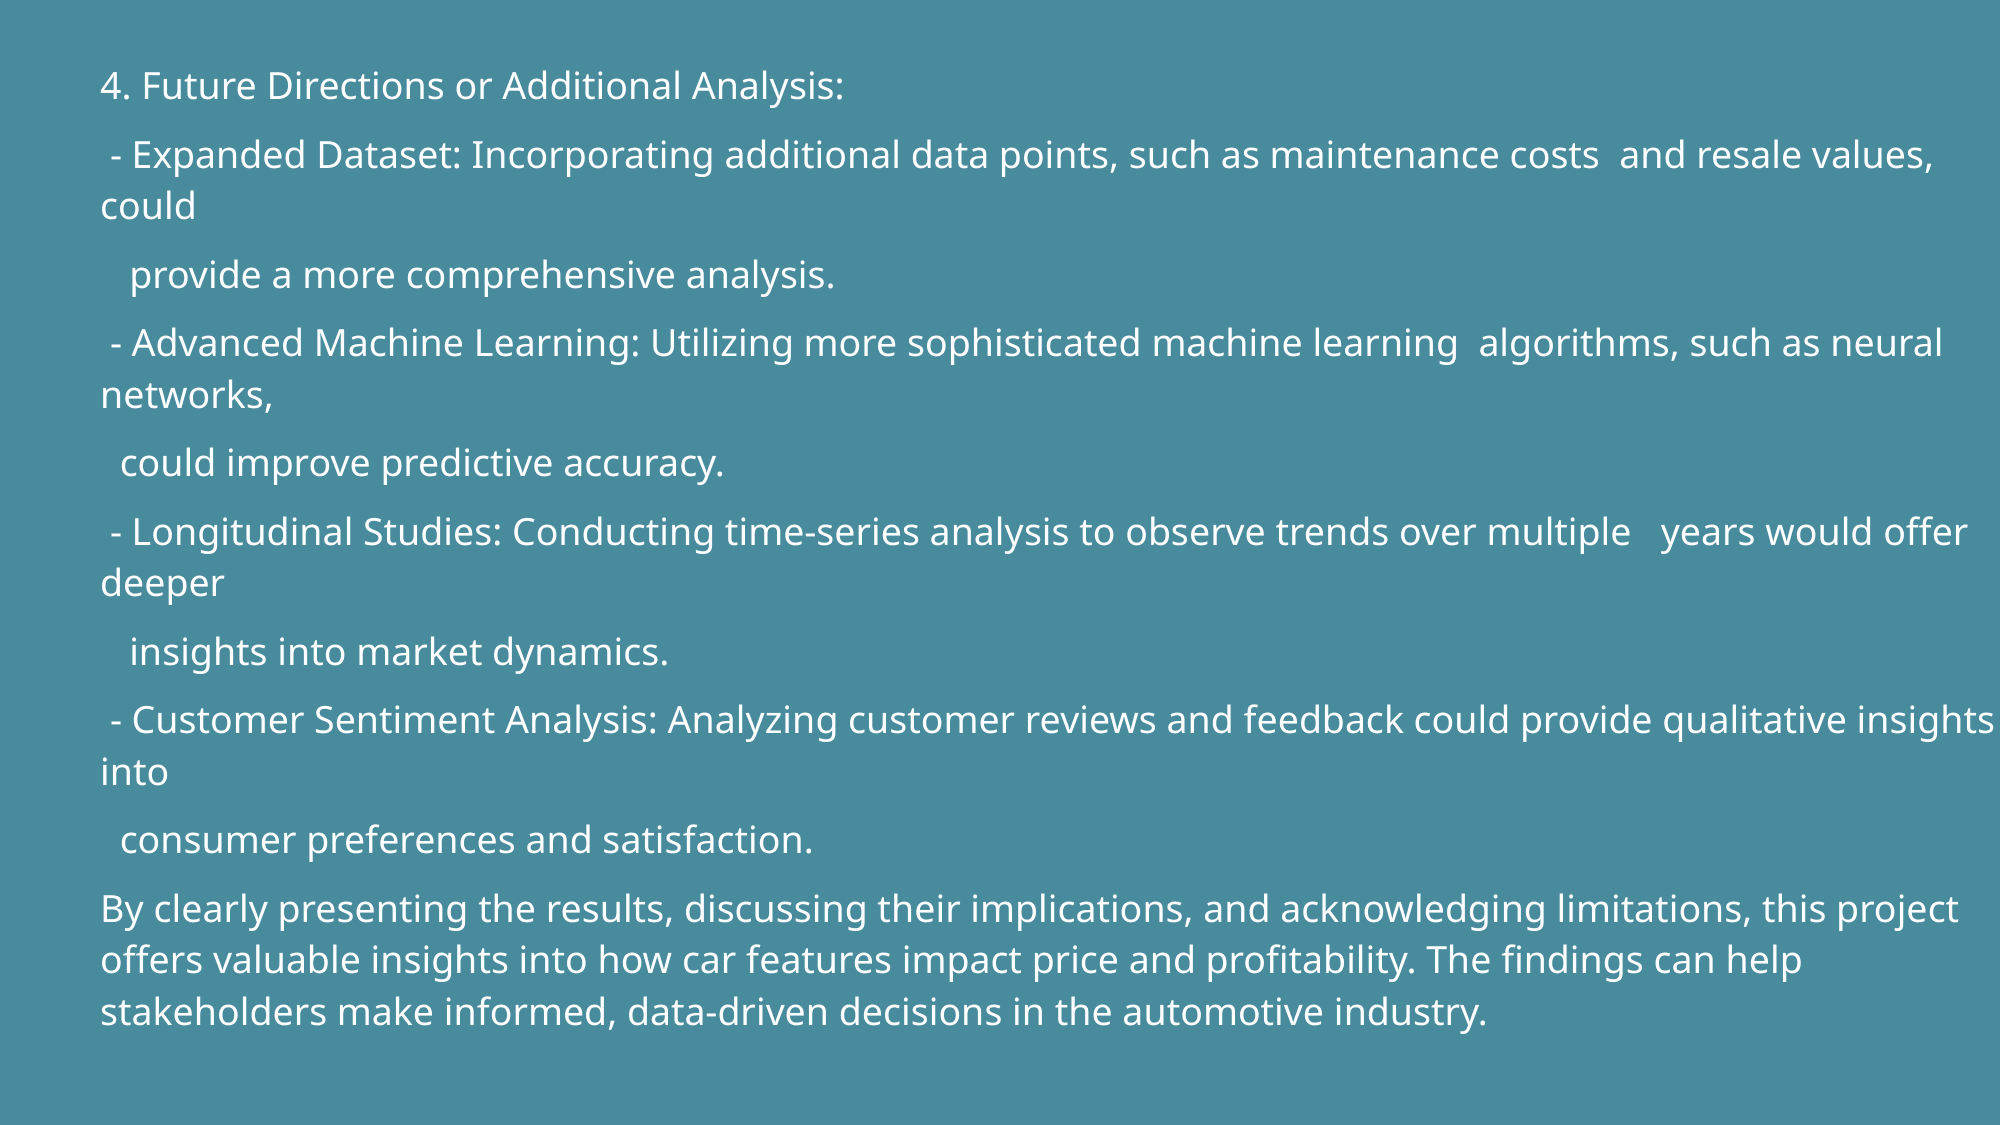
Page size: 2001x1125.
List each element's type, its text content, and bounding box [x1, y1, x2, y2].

text_box 4. Future Directions or Additional Analysis: - Expanded Dataset: Incorporating additional data points, such as maintenance costs and resale values, could provide a more comprehensive analysis. - Advanced Machine Learning: Utilizing more sophisticated machine learning algorithms, such as neural networks, could improve predictive accuracy. - Longitudinal Studies: Conducting time-series analysis to observe trends over multiple years would offer deeper insights into market dynamics. - Customer Sentiment Analysis: Analyzing customer reviews and feedback could provide qualitative insights into consumer preferences and satisfaction. By clearly presenting the results, discussing their implications, and acknowledging limitations, this project offers valuable insights into how car features impact price and profitability. The findings can help stakeholders make informed, data-driven decisions in the automotive industry. [85, 48, 2000, 1125]
